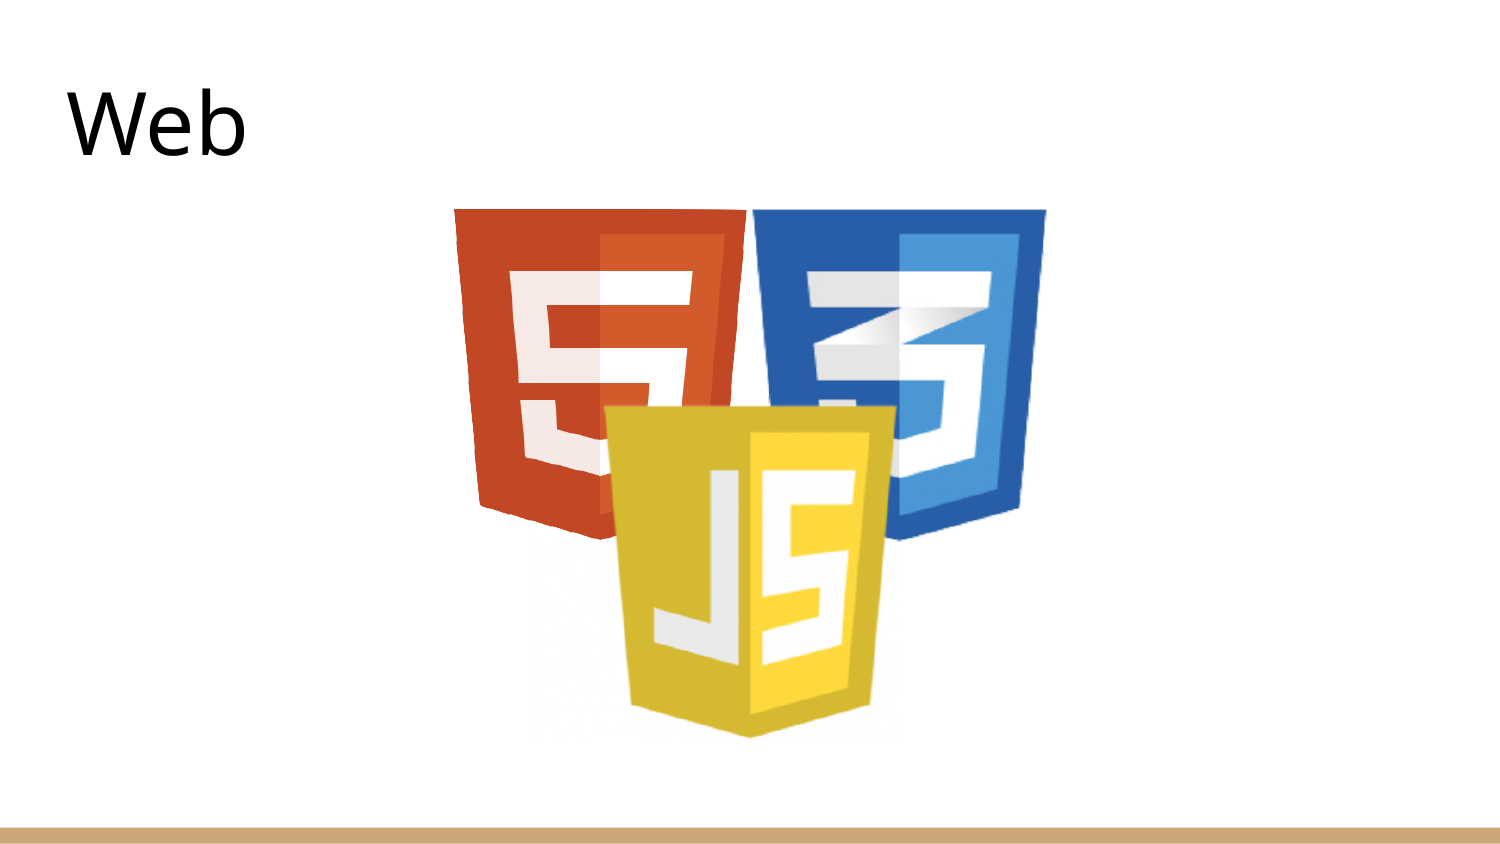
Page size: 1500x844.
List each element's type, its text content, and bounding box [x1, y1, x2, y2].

title Web [51, 51, 1449, 189]
picture [450, 204, 1050, 743]
